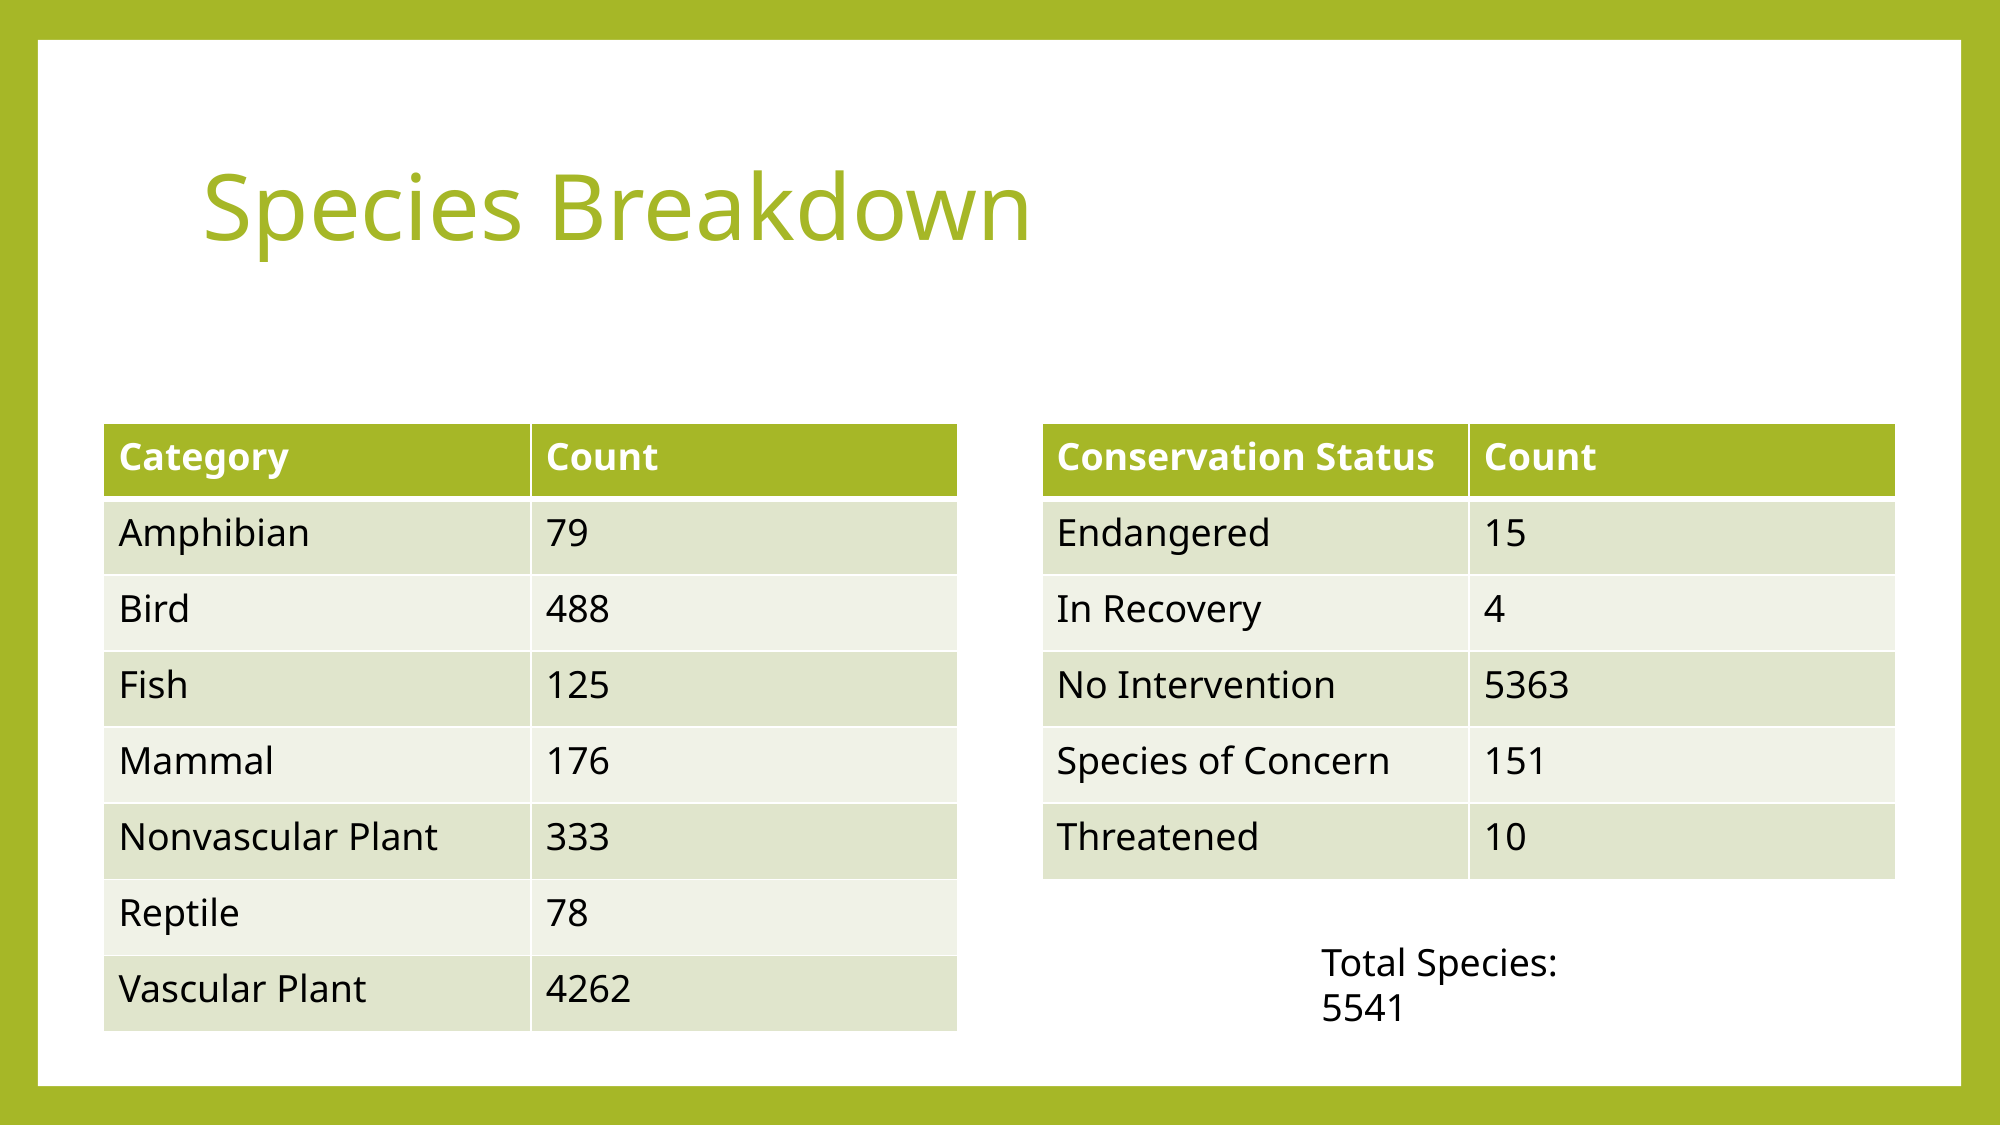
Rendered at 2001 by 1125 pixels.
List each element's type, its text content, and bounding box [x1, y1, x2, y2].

table_header Count [1470, 424, 1895, 496]
table_cell Species of Concern [1043, 728, 1468, 802]
table_cell 125 [532, 652, 957, 726]
table_header Count [532, 424, 957, 496]
table_header Category [104, 424, 530, 496]
table_cell Nonvascular Plant [104, 804, 530, 879]
table_cell 333 [532, 804, 957, 879]
table_cell 176 [532, 728, 957, 802]
text_box Total Species: 5541 [1306, 931, 1632, 1037]
table_cell In Recovery [1043, 576, 1468, 650]
table_cell 10 [1470, 804, 1895, 879]
table_cell 4262 [532, 956, 957, 1031]
title Species Breakdown [187, 99, 1808, 323]
table_cell Endangered [1043, 502, 1468, 574]
table_cell Fish [104, 652, 530, 726]
table_cell 4 [1470, 576, 1895, 650]
table_cell Bird [104, 576, 530, 650]
table_cell No Intervention [1043, 652, 1468, 726]
table_cell Mammal [104, 728, 530, 802]
table_cell 488 [532, 576, 957, 650]
table_cell Vascular Plant [104, 956, 530, 1031]
table_cell Amphibian [104, 502, 530, 574]
table_cell 151 [1470, 728, 1895, 802]
table_cell Threatened [1043, 804, 1468, 879]
table_cell 5363 [1470, 652, 1895, 726]
table_cell Reptile [104, 880, 530, 955]
table_header Conservation Status [1043, 424, 1468, 496]
table_cell 79 [532, 502, 957, 574]
table_cell 15 [1470, 502, 1895, 574]
table_cell 78 [532, 880, 957, 955]
